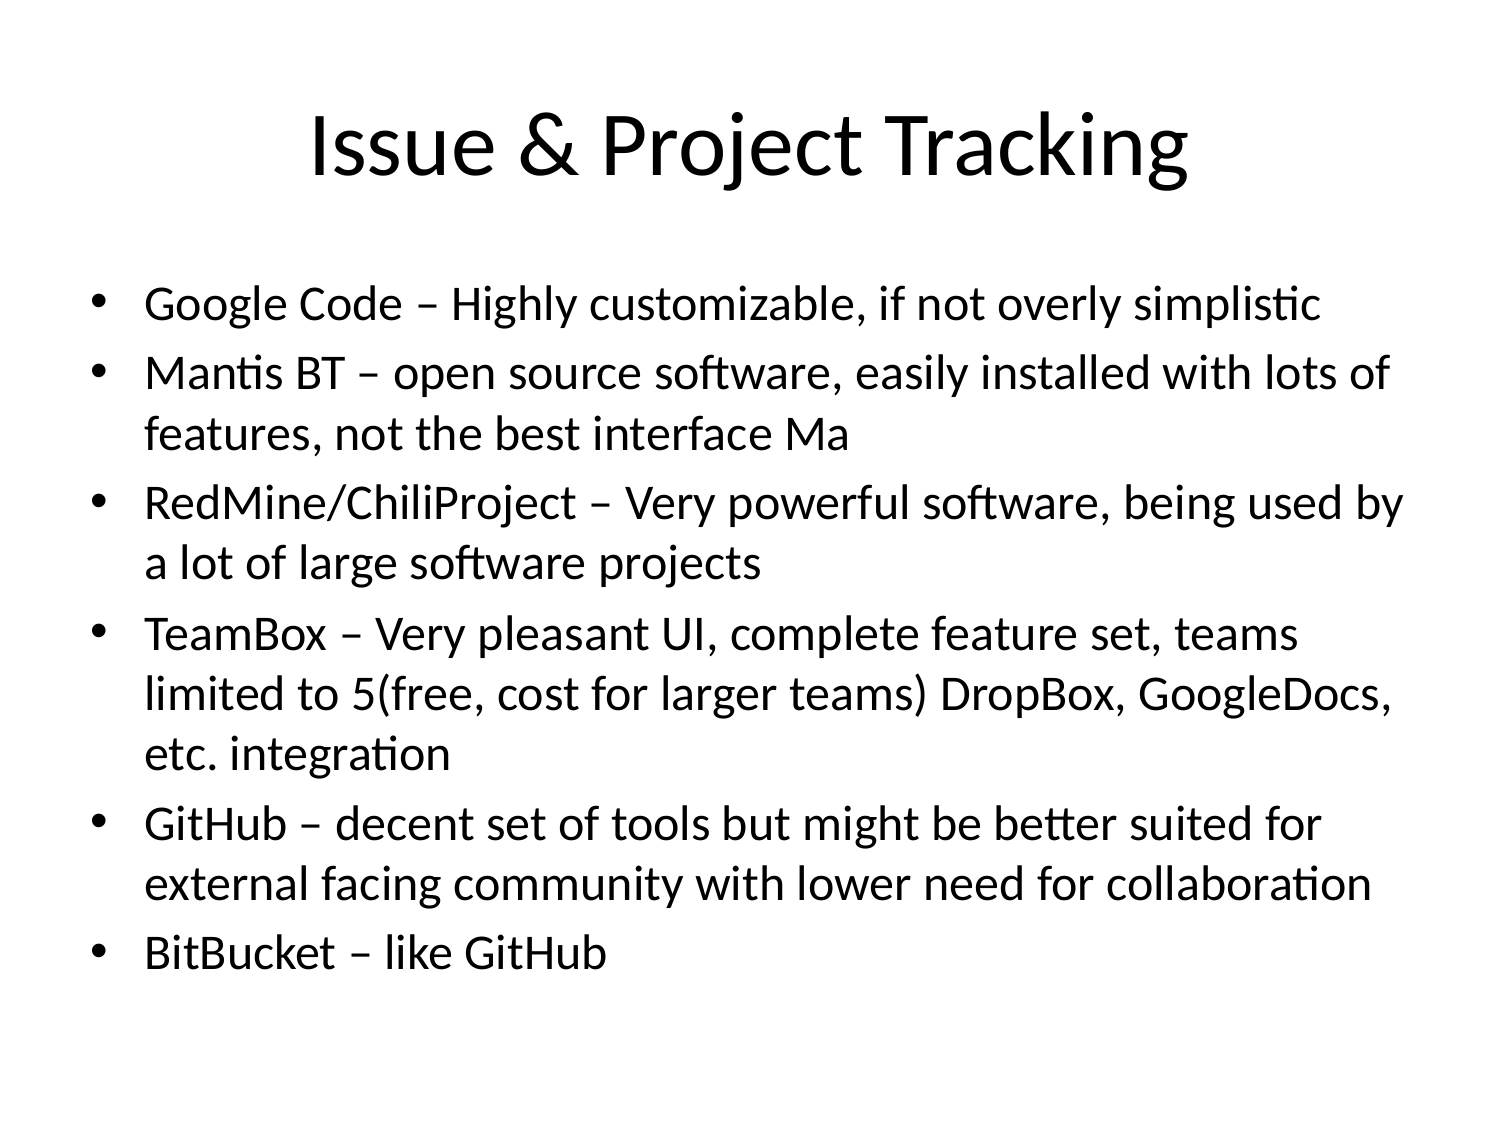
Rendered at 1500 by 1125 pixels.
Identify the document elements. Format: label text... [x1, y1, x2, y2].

title Issue & Project Tracking [75, 45, 1425, 233]
list Google Code – Highly customizable, if not overly simplistic Mantis BT – open source software, easily installed with lots of features, not the best interface Ma RedMine/ChiliProject – Very powerful software, being used by a lot of large software projects TeamBox – Very pleasant UI, complete feature set, teams limited to 5(free, cost for larger teams) DropBox, GoogleDocs, etc. integration GitHub – decent set of tools but might be better suited for external facing community with lower need for collaboration BitBucket – like GitHub [75, 262, 1425, 1005]
